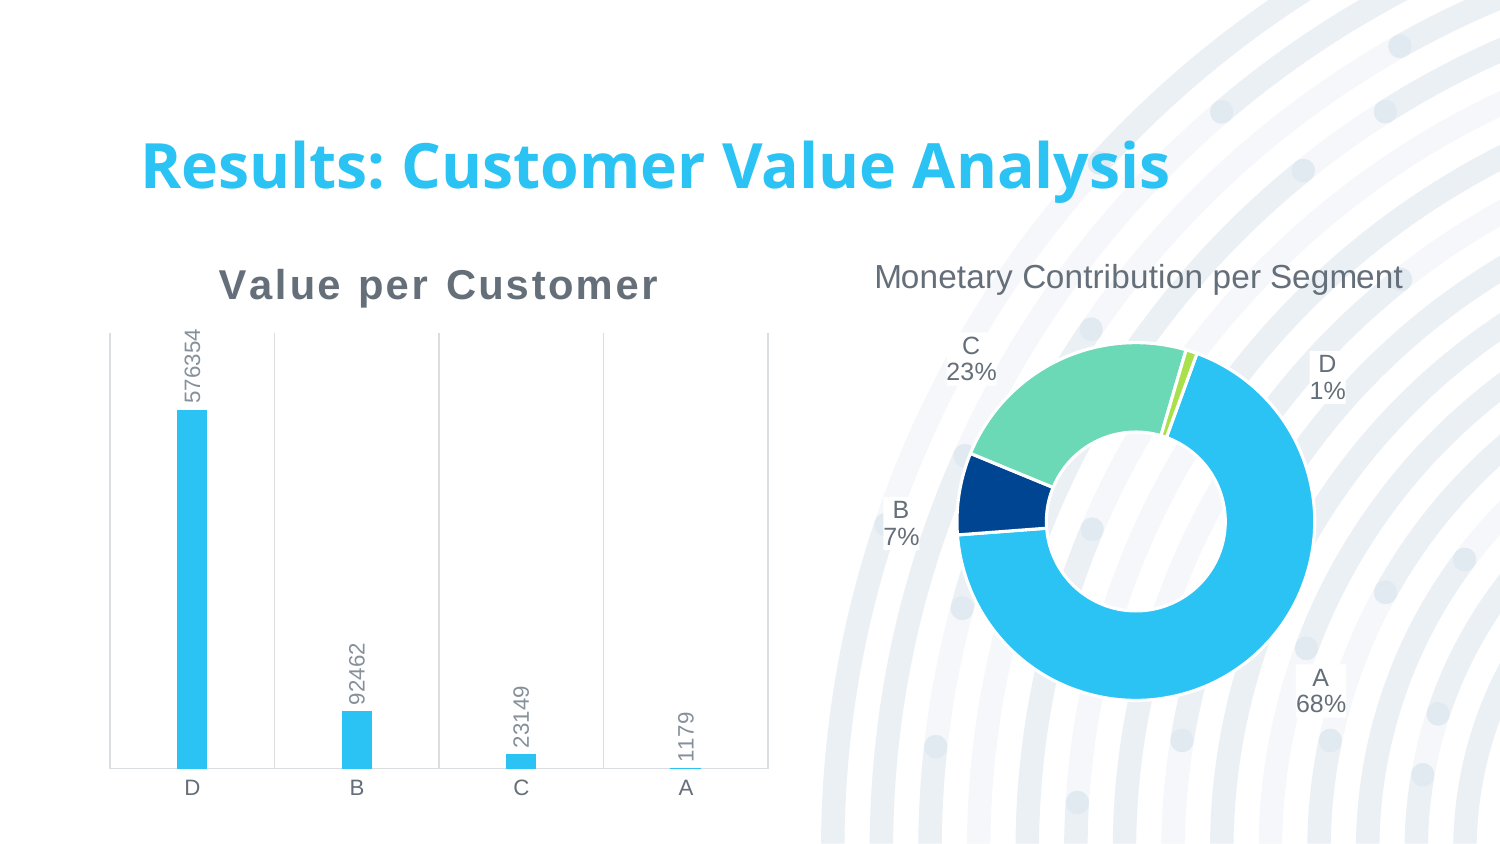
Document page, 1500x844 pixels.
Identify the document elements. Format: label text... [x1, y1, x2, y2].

chart [95, 229, 1491, 812]
title Results: Customer Value Analysis [140, 137, 1360, 203]
